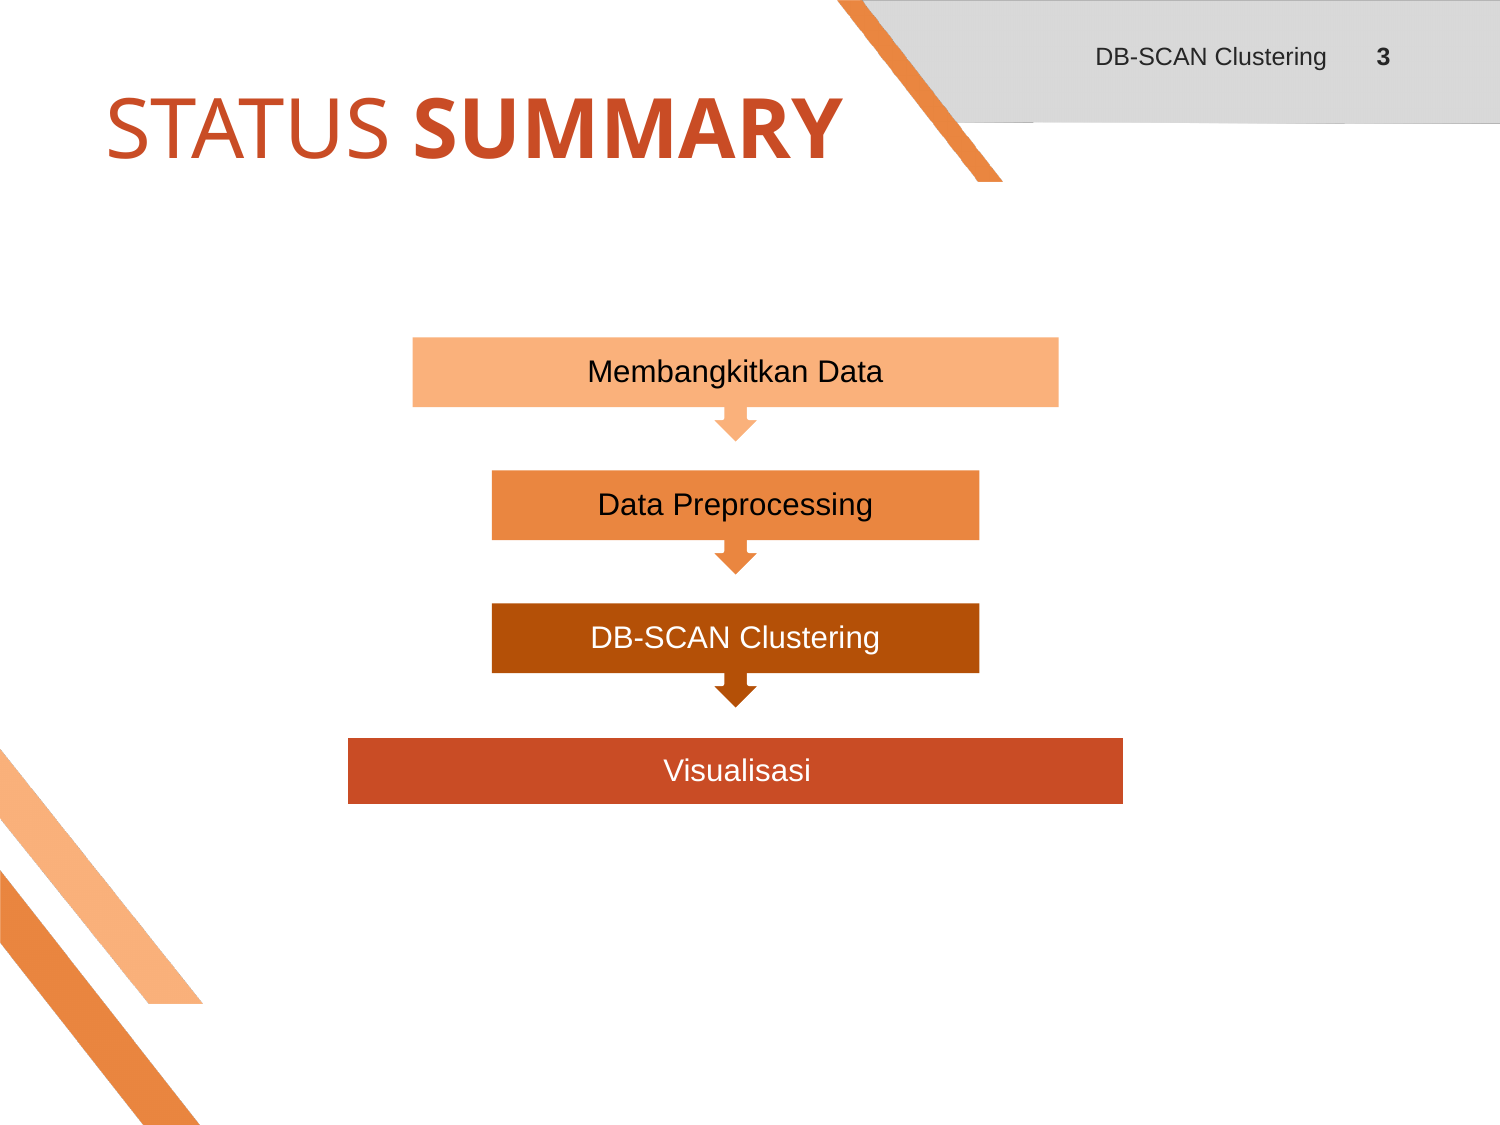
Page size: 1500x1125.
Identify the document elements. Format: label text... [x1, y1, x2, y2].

footer DB-SCAN Clustering [937, 28, 1342, 78]
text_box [491, 470, 980, 578]
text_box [345, 735, 1126, 806]
slide_number 3 [1342, 28, 1425, 78]
picture [837, 0, 1500, 182]
picture [0, 745, 203, 1125]
title STATUS SUMMARY [75, 59, 875, 191]
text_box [412, 337, 1059, 445]
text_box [491, 603, 980, 711]
